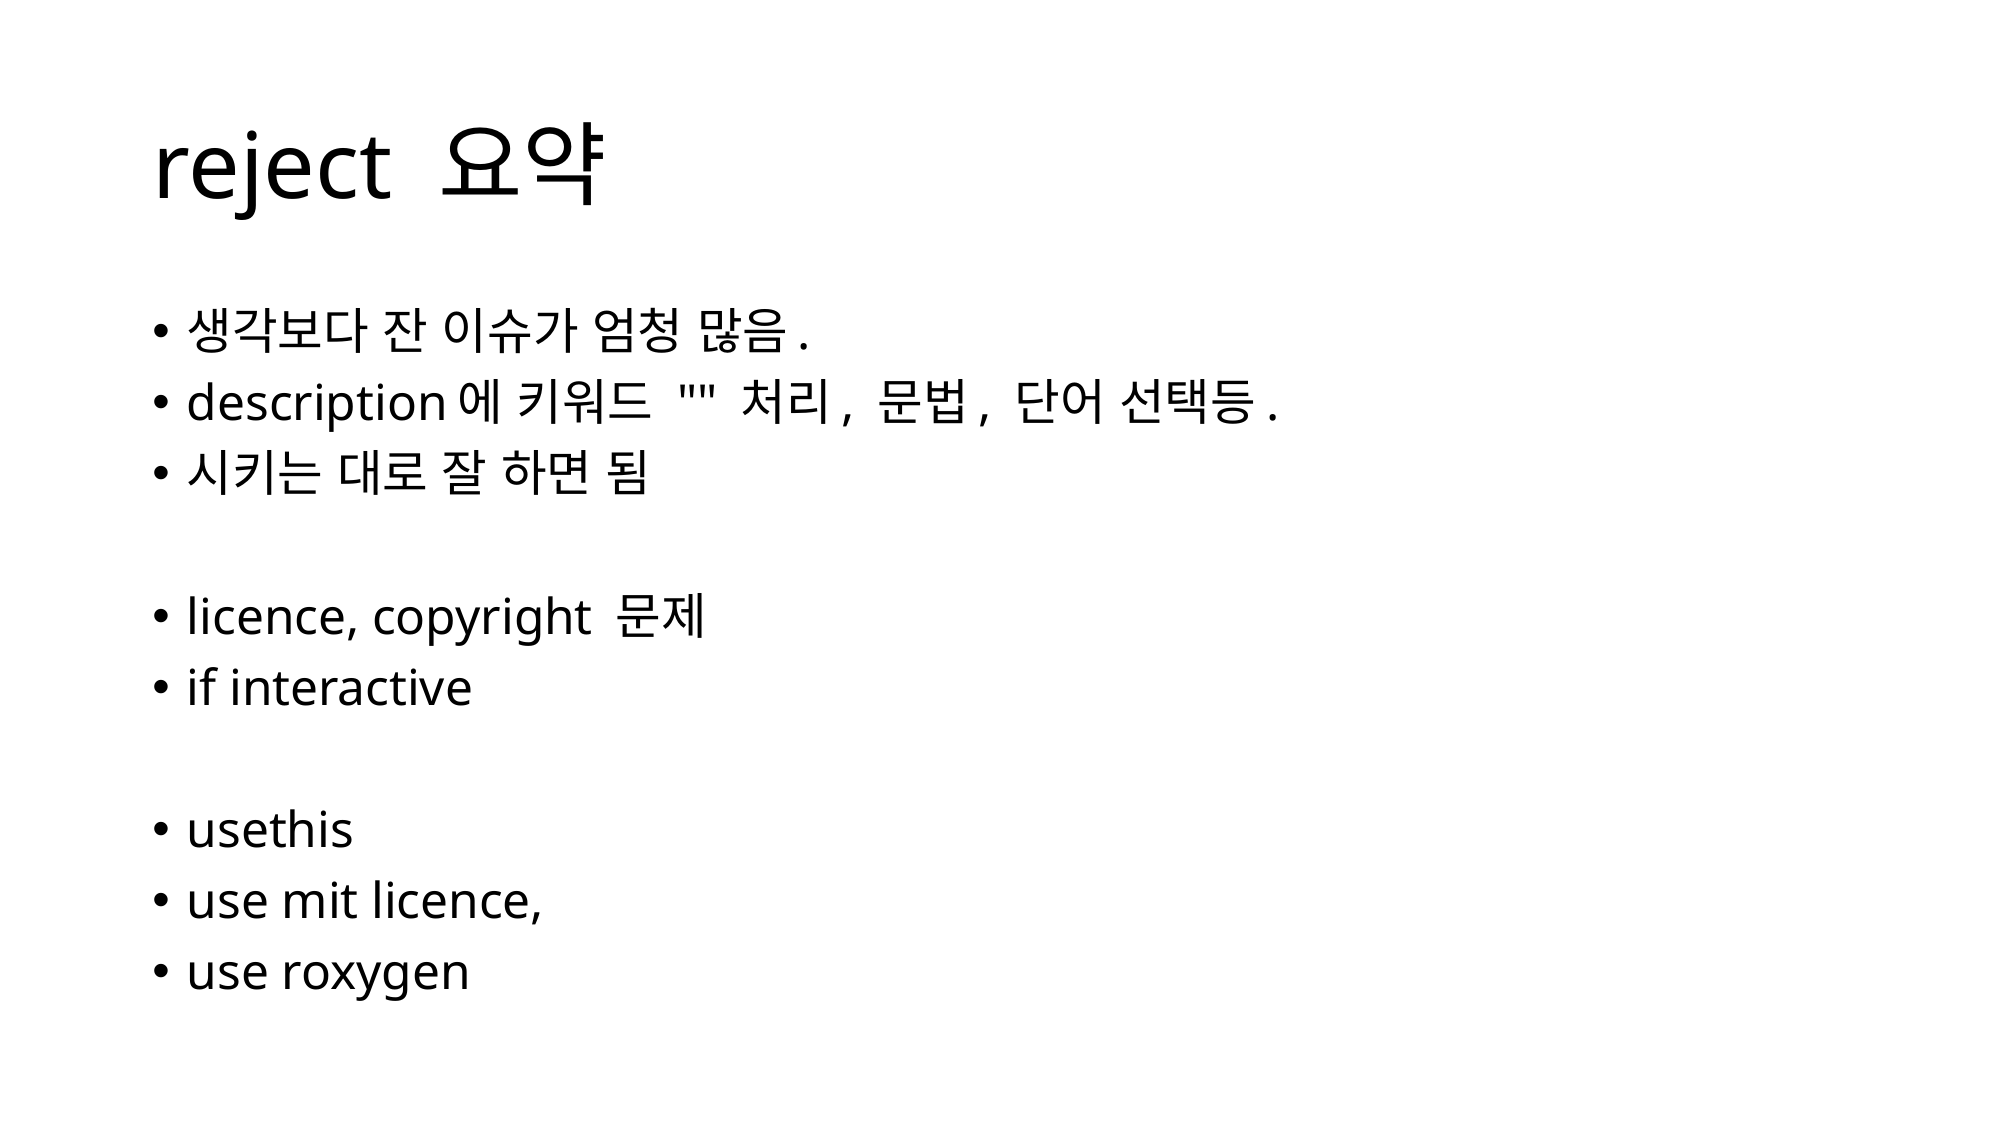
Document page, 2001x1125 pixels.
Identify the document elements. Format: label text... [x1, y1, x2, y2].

title reject 요약 [137, 59, 1863, 278]
list 생각보다 잔 이슈가 엄청 많음. description에 키워드 "" 처리, 문법, 단어 선택등. 시키는 대로 잘 하면 됨 licence, copyright 문제 if interactive usethis use mit licence, use roxygen [137, 299, 1863, 1014]
